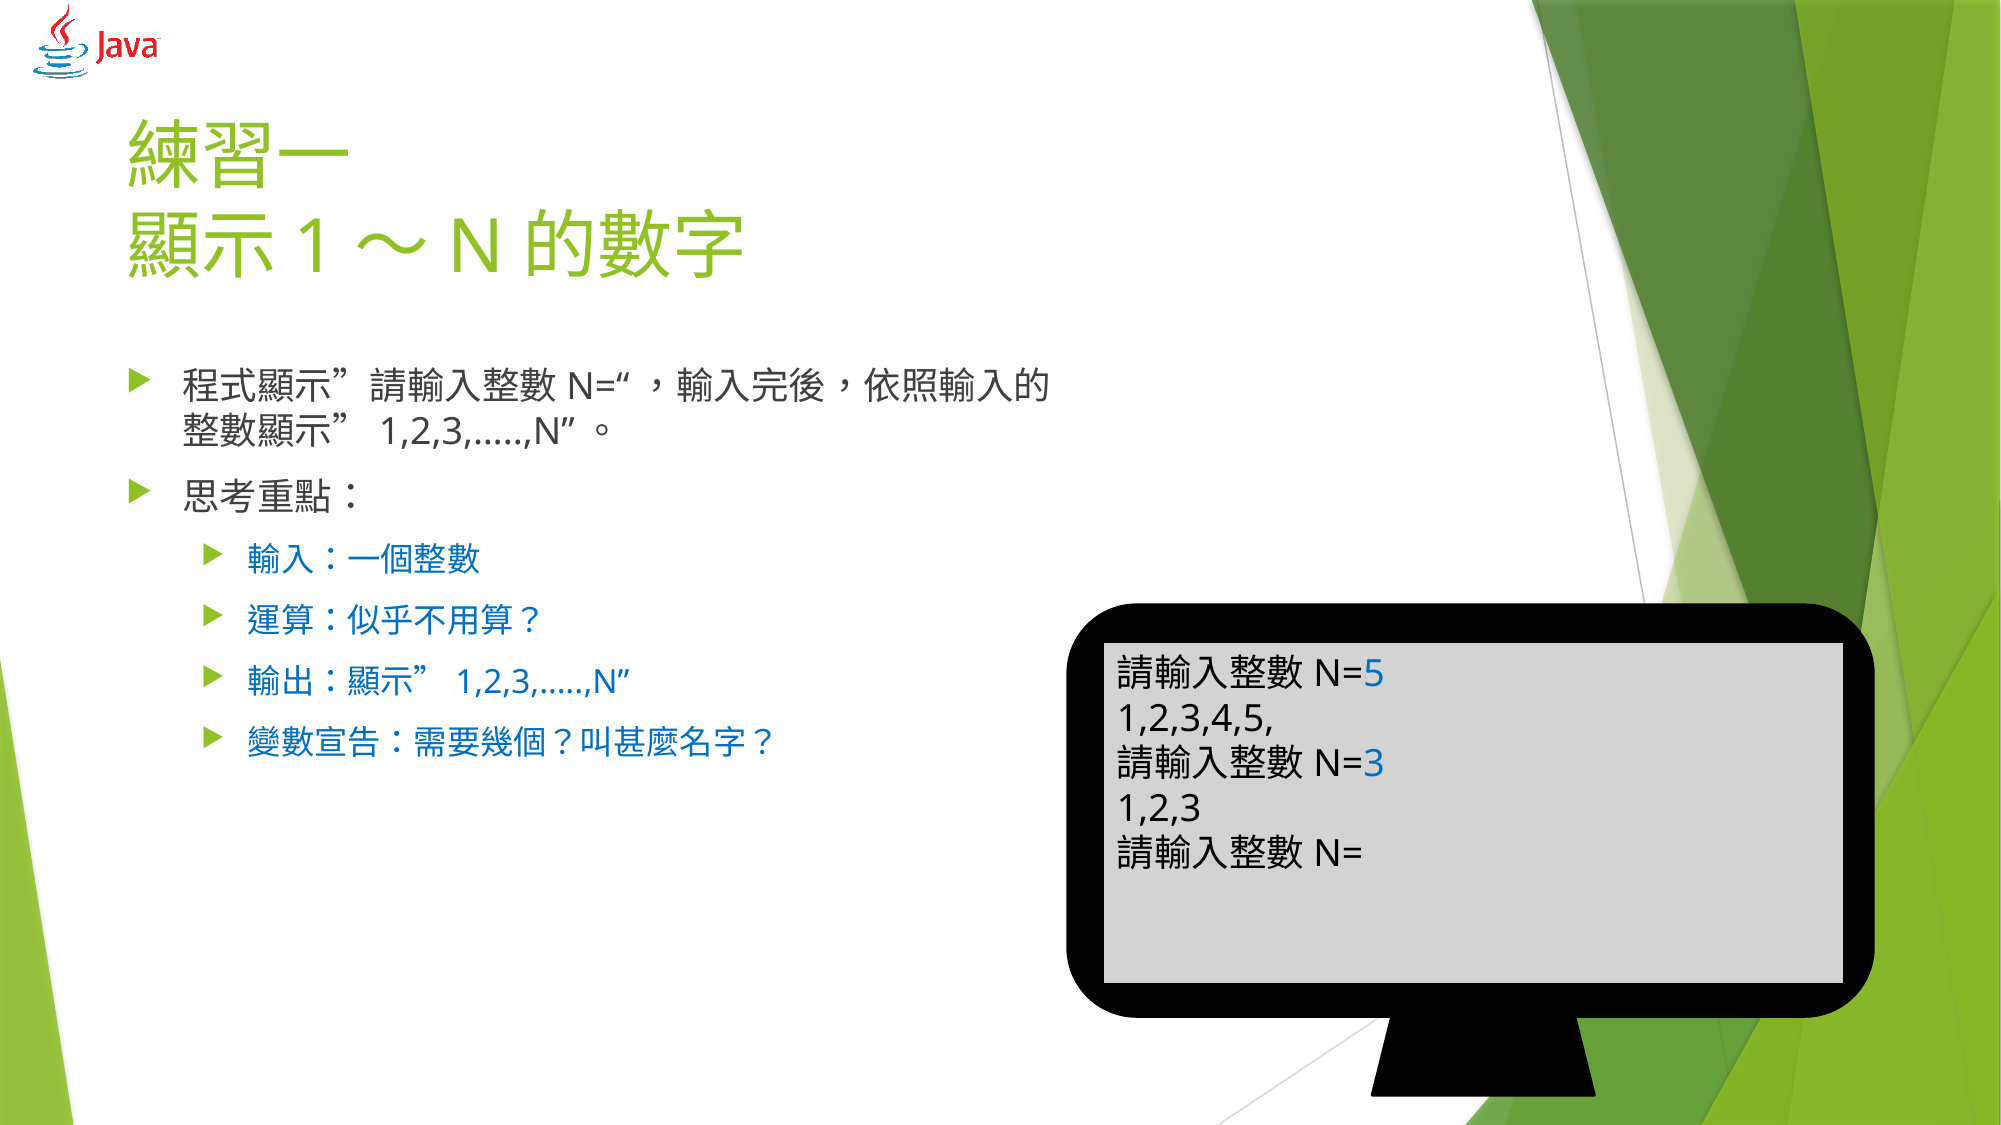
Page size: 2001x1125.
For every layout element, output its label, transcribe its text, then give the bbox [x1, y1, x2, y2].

list 程式顯示”請輸入整數N=“，輸入完後，依照輸入的整數顯示”1,2,3,…..,N”。 思考重點： 輸入：一個整數 運算：似乎不用算？ 輸出：顯示”1,2,3,…..,N” 變數宣告：需要幾個？叫甚麼名字？ [111, 354, 1068, 992]
picture [27, 1, 165, 79]
title 練習一 顯示1～N的數字 [111, 99, 1522, 317]
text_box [1067, 604, 1874, 1096]
